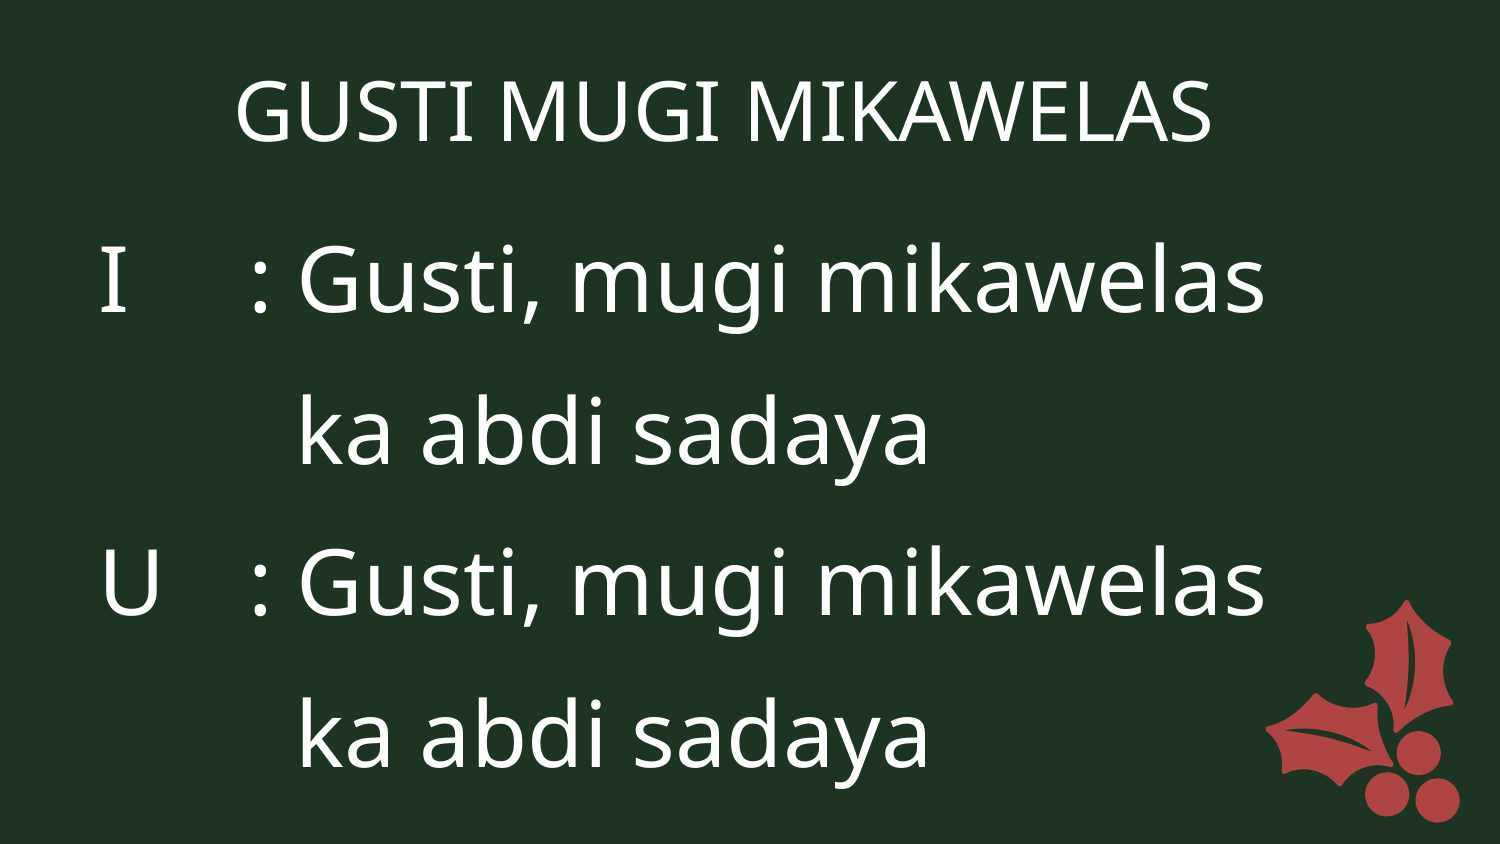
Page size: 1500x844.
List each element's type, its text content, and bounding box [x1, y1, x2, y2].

text_box I : Gusti, mugi mikawelas ka abdi sadaya U : Gusti, mugi mikawelas ka abdi sadaya [58, 189, 1463, 794]
text_box GUSTI MUGI MIKAWELAS [219, 45, 1303, 171]
